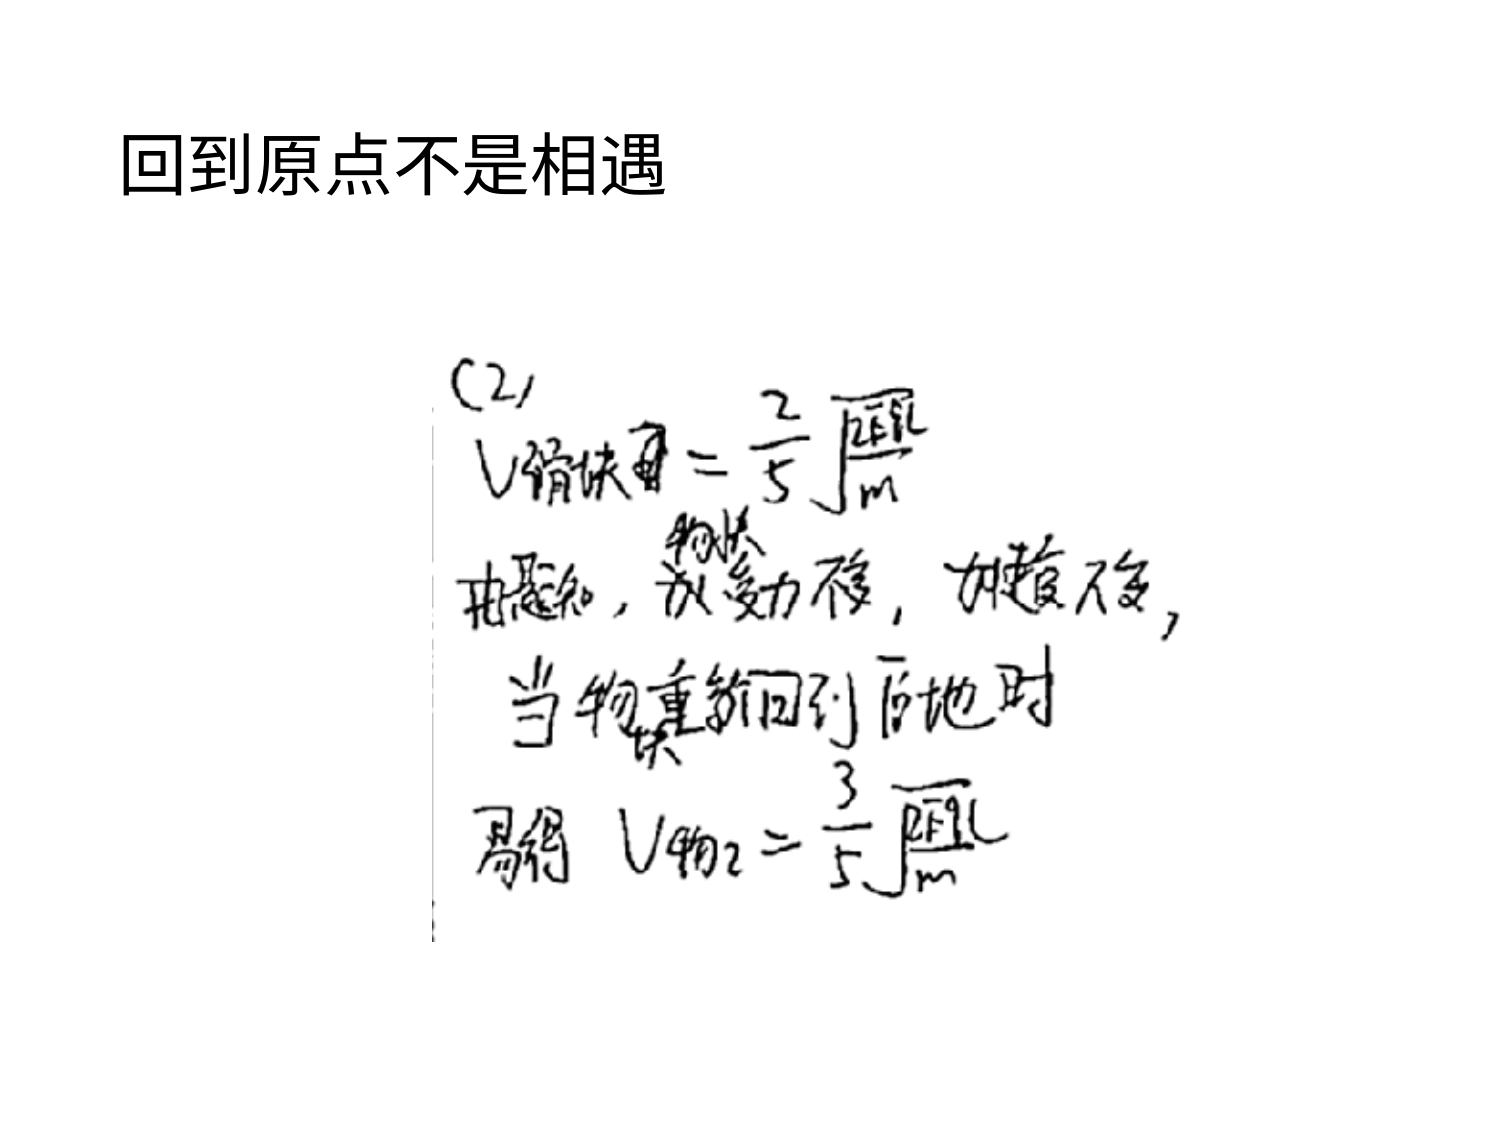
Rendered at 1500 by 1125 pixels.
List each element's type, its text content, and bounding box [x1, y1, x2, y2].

title 回到原点不是相遇 [103, 59, 1397, 278]
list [432, 339, 1247, 942]
